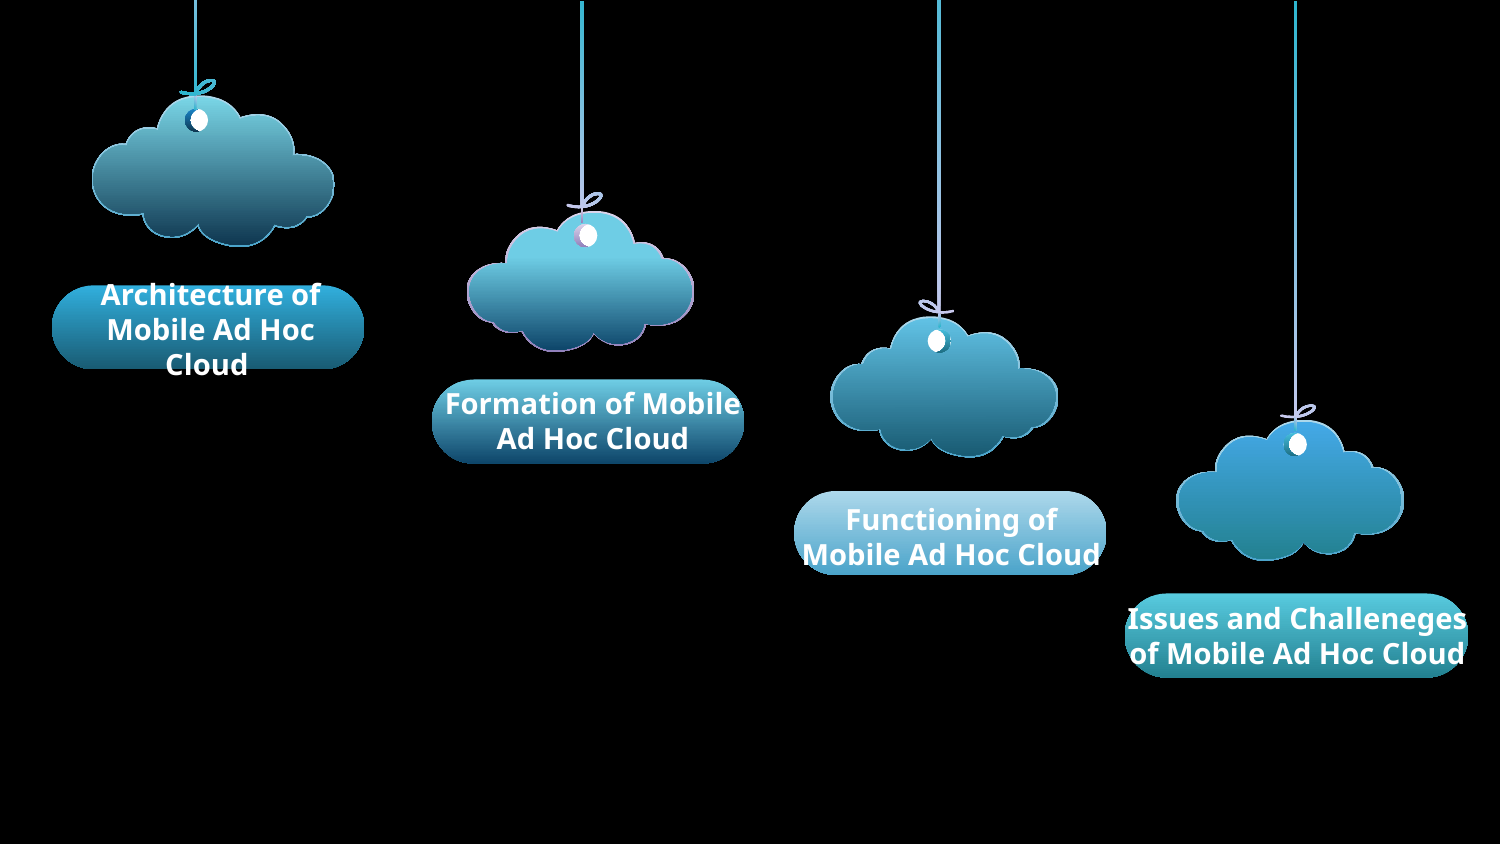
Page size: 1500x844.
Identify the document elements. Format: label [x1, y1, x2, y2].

text_box [783, 0, 1108, 576]
text_box [425, 1, 759, 464]
text_box [1109, 1, 1484, 678]
text_box [47, 0, 372, 370]
